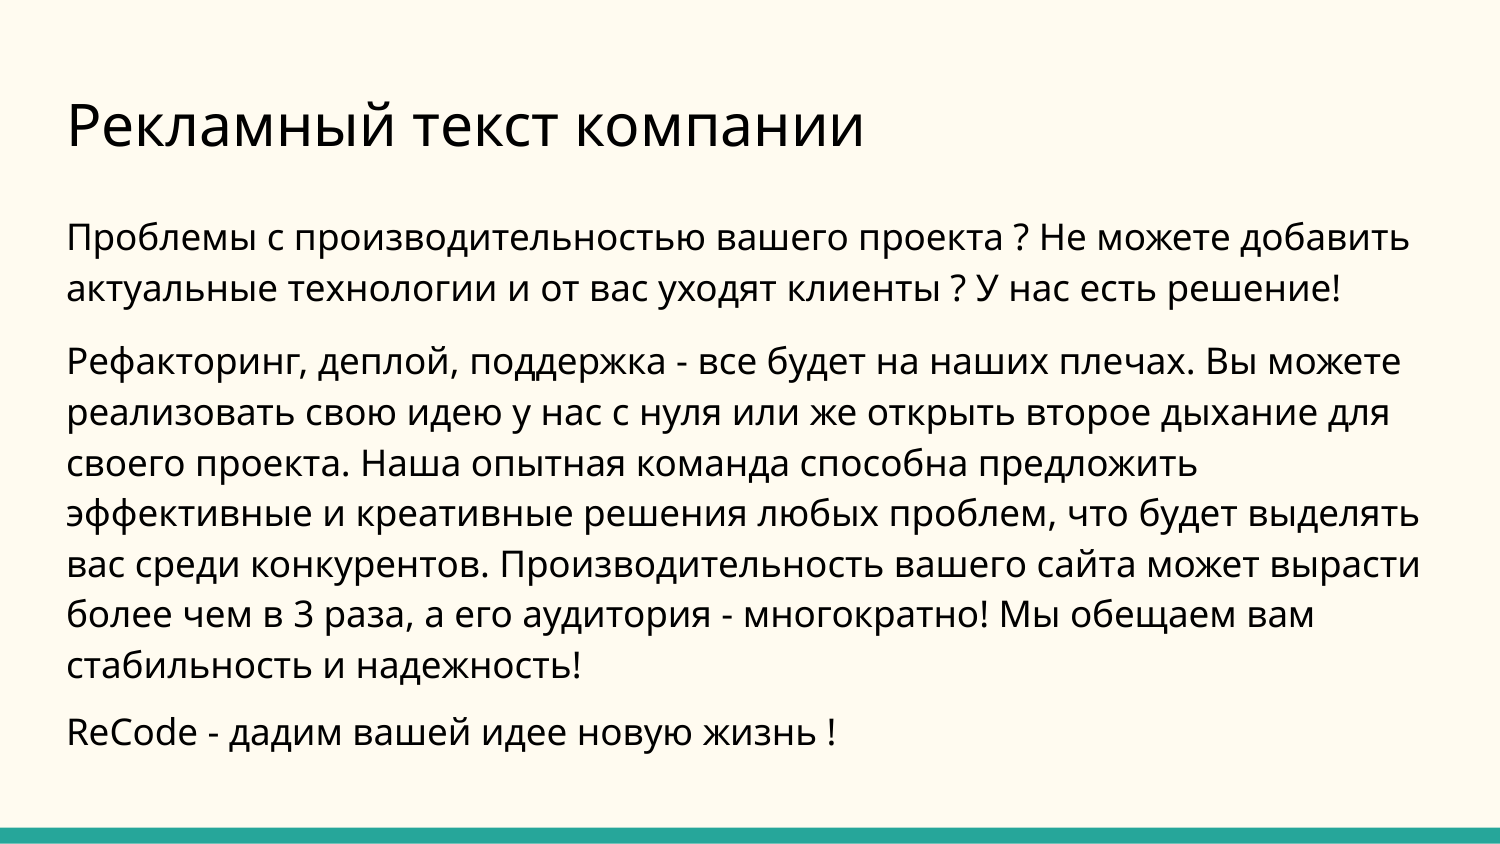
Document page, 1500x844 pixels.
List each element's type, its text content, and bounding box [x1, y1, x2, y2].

title Рекламный текст компании [51, 72, 1449, 174]
list Проблемы с производительностью вашего проекта ? Не можете добавить актуальные технологии и от вас уходят клиенты ? У нас есть решение! Рефакторинг, деплой, поддержка - все будет на наших плечах. Вы можете реализовать свою идею у нас с нуля или же открыть второе дыхание для своего проекта. Наша опытная команда способна предложить эффективные и креативные решения любых проблем, что будет выделять вас среди конкурентов. Производительность вашего сайта может вырасти более чем в 3 раза, а его аудитория - многократно! Мы обещаем вам стабильность и надежность! ReCode - дадим вашей идее новую жизнь ! [51, 192, 1449, 778]
